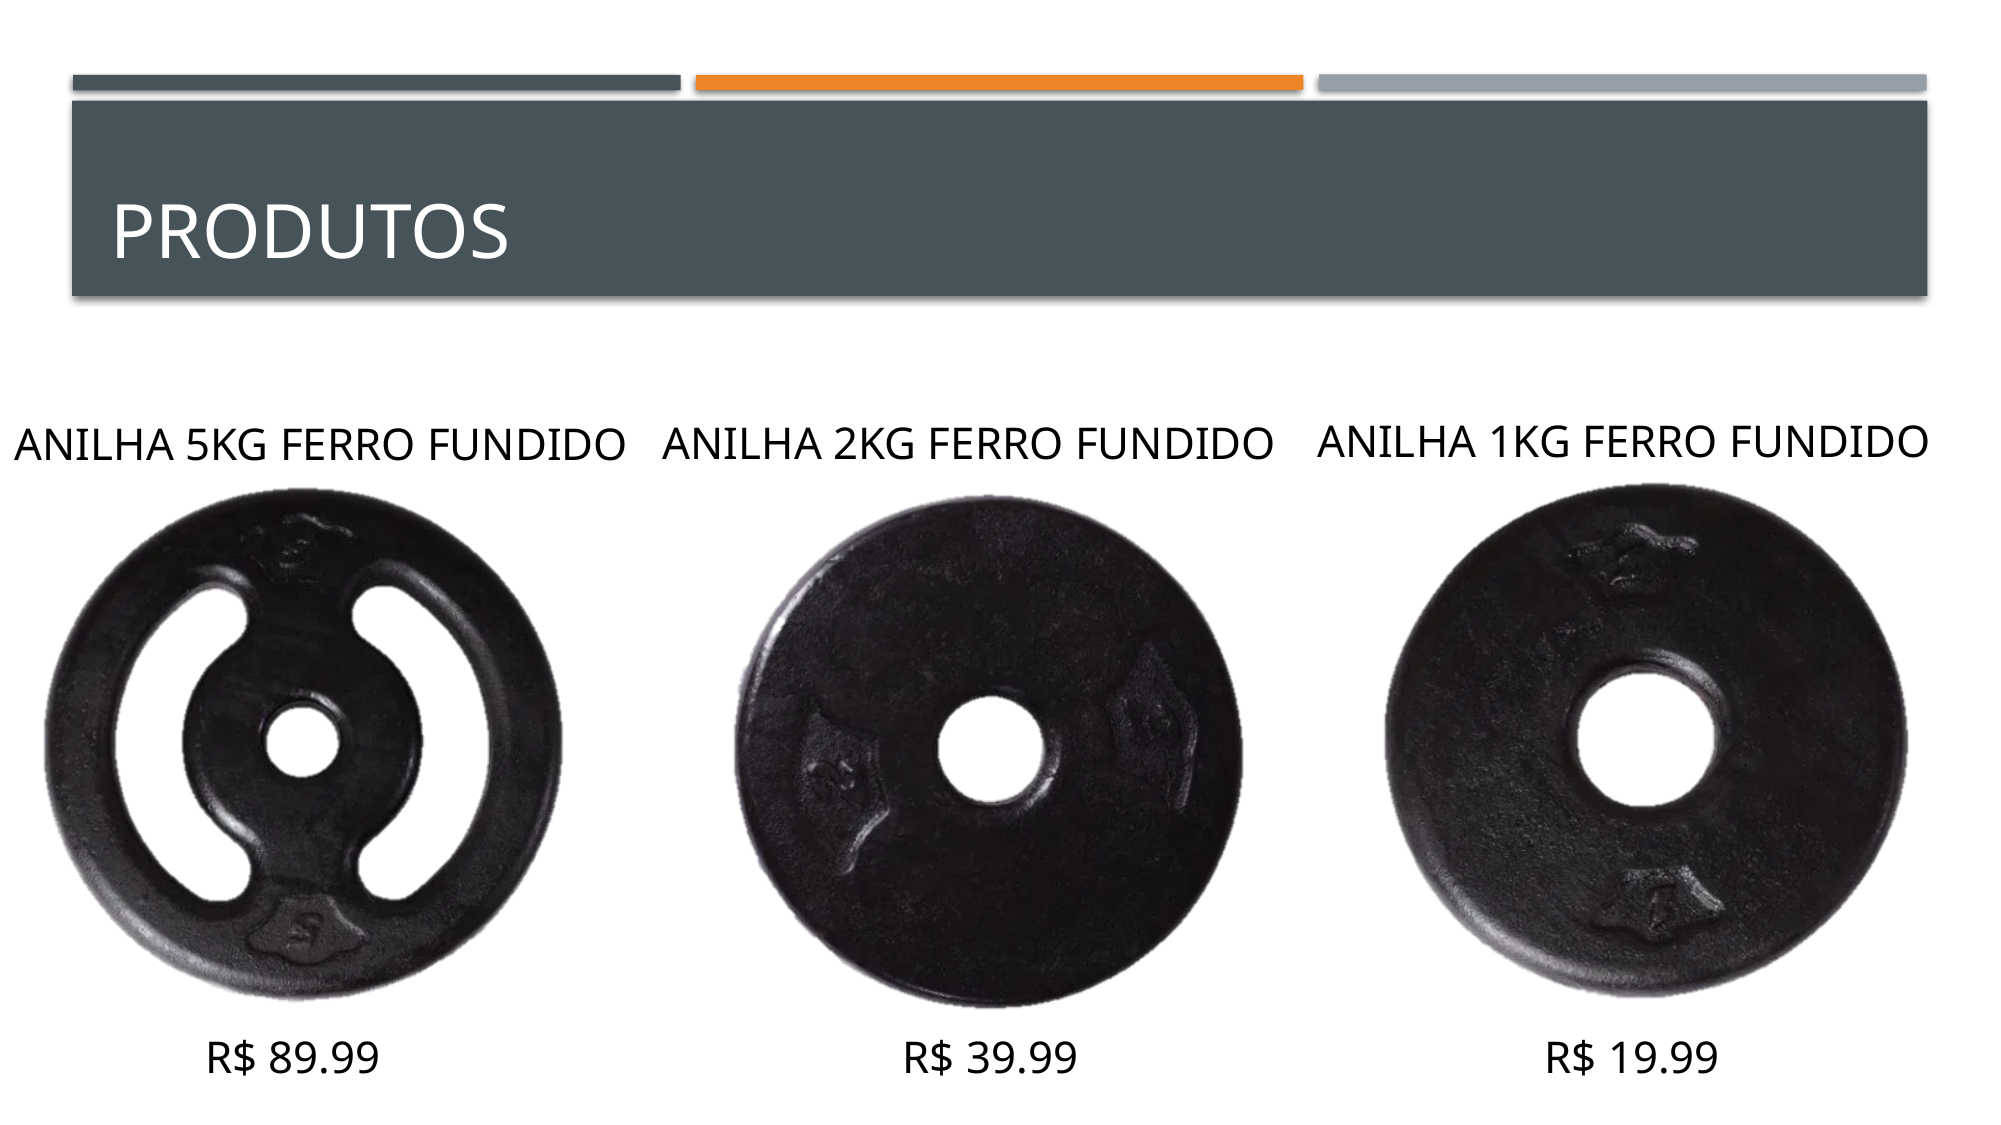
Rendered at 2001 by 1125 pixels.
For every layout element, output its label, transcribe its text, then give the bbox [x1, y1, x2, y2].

text_box R$ 39.99 [888, 1021, 1112, 1090]
picture [1373, 479, 1910, 1011]
text_box ANILHA 2KG FERRO FUNDIDO [647, 408, 1327, 476]
title produtos [95, 115, 1905, 282]
text_box R$ 19.99 [1529, 1021, 1754, 1090]
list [34, 479, 571, 1011]
picture [726, 490, 1248, 1011]
text_box R$ 89.99 [190, 1021, 415, 1090]
text_box ANILHA 1KG FERRO FUNDIDO [1302, 406, 1981, 474]
text_box ANILHA 5KG FERRO FUNDIDO [0, 409, 679, 477]
